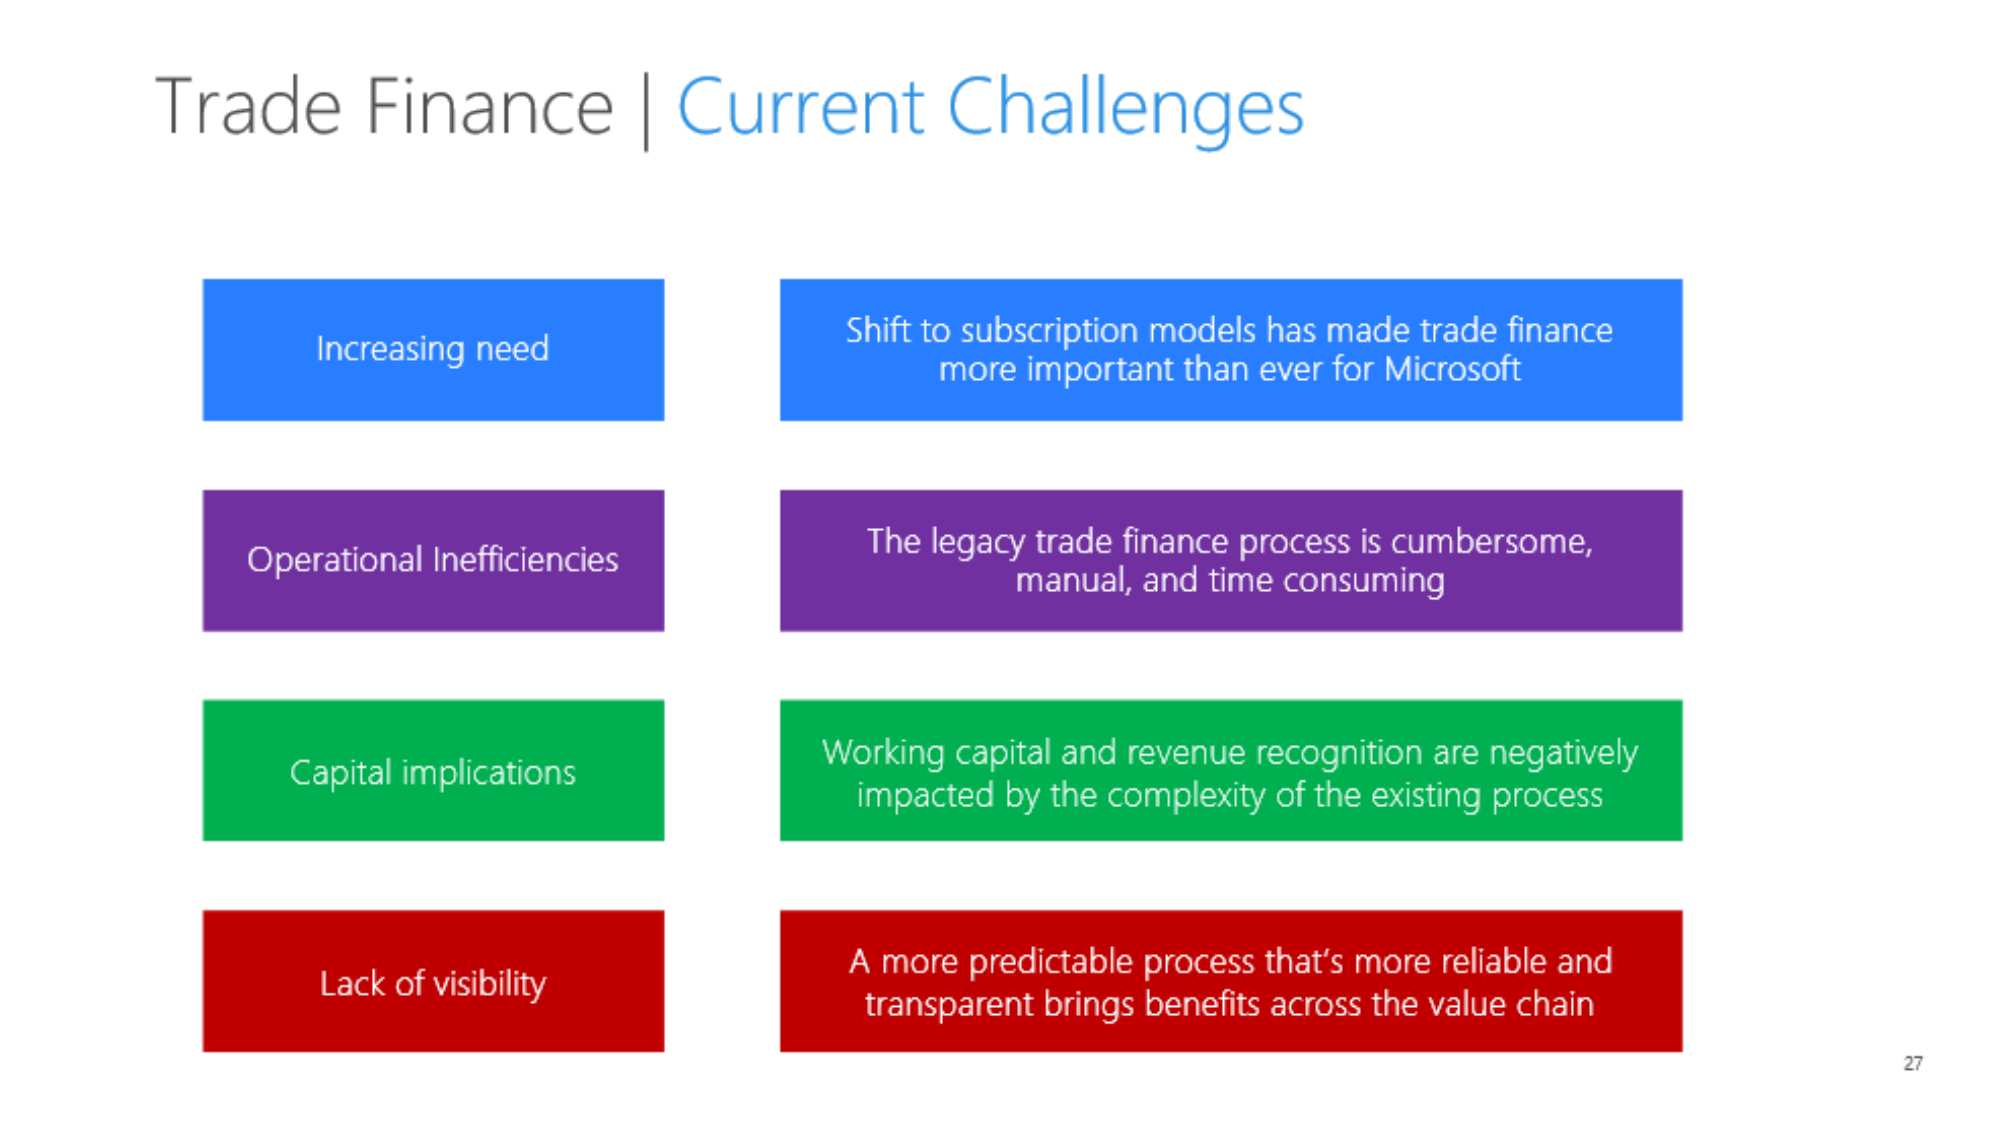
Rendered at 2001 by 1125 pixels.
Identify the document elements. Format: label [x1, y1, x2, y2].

picture [91, 36, 1935, 1081]
